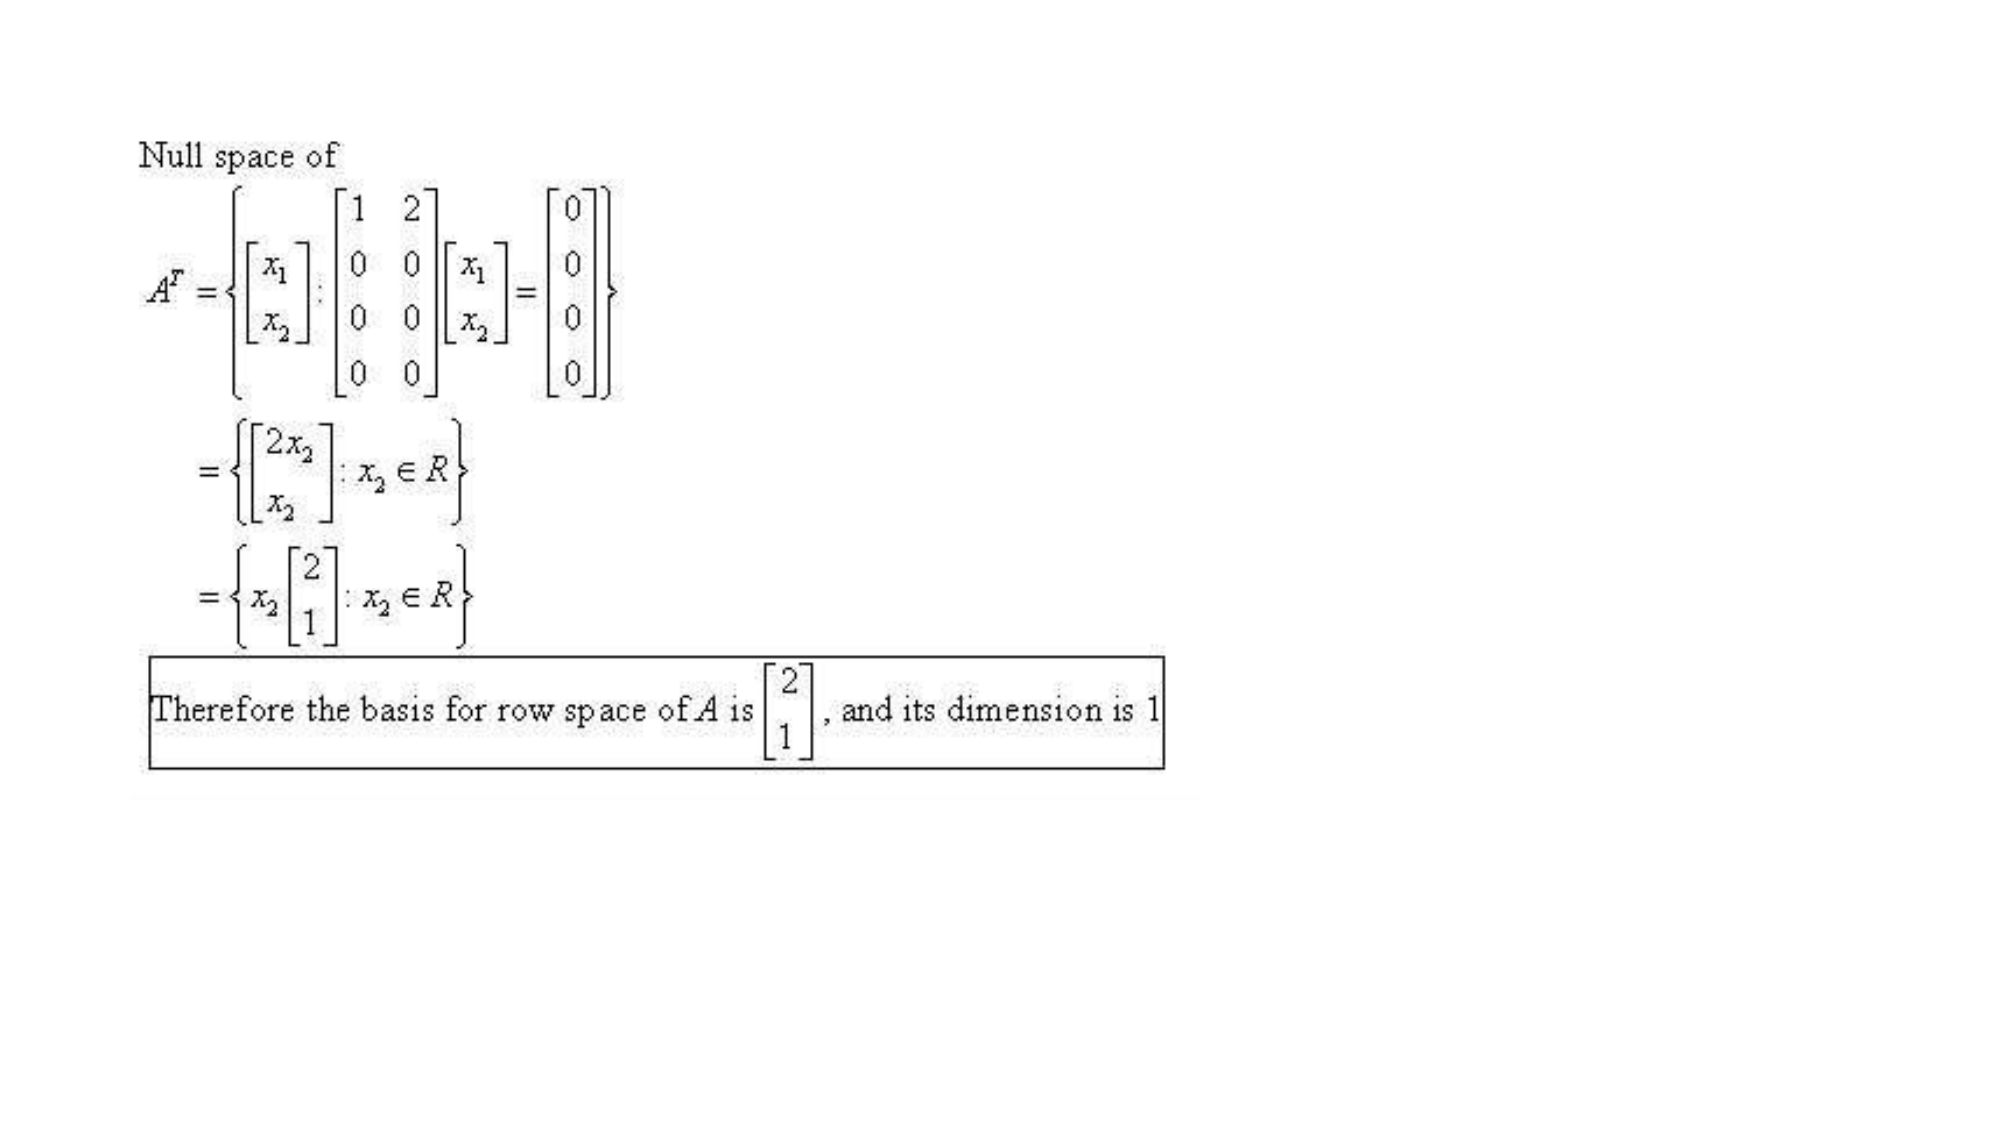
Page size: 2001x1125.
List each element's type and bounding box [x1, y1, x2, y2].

picture [126, 126, 1201, 800]
